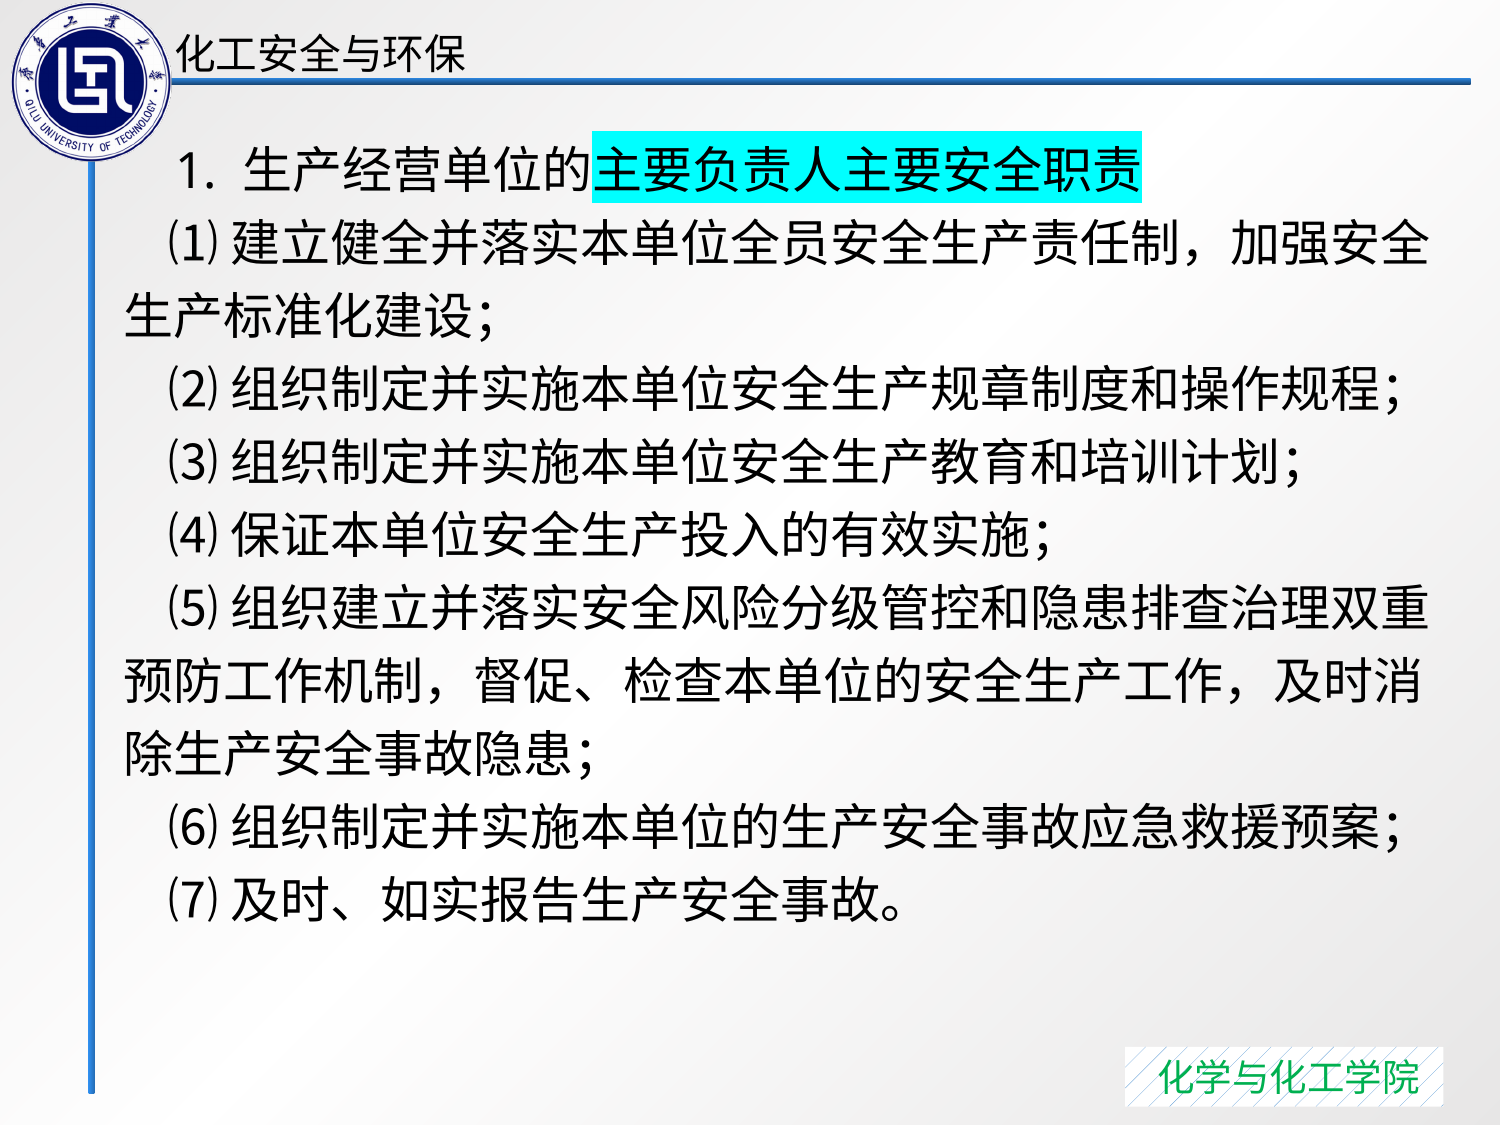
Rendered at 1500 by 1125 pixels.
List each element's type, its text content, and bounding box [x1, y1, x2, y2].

list 1. 生产经营单位的主要负责人主要安全职责 ⑴建立健全并落实本单位全员安全生产责任制，加强安全生产标准化建设； ⑵组织制定并实施本单位安全生产规章制度和操作规程； ⑶组织制定并实施本单位安全生产教育和培训计划； ⑷保证本单位安全生产投入的有效实施； ⑸组织建立并落实安全风险分级管控和隐患排查治理双重预防工作机制，督促、检查本单位的安全生产工作，及时消除生产安全事故隐患； ⑹组织制定并实施本单位的生产安全事故应急救援预案； ⑺及时、如实报告生产安全事故。 [107, 118, 1464, 1059]
picture [11, 2, 172, 162]
